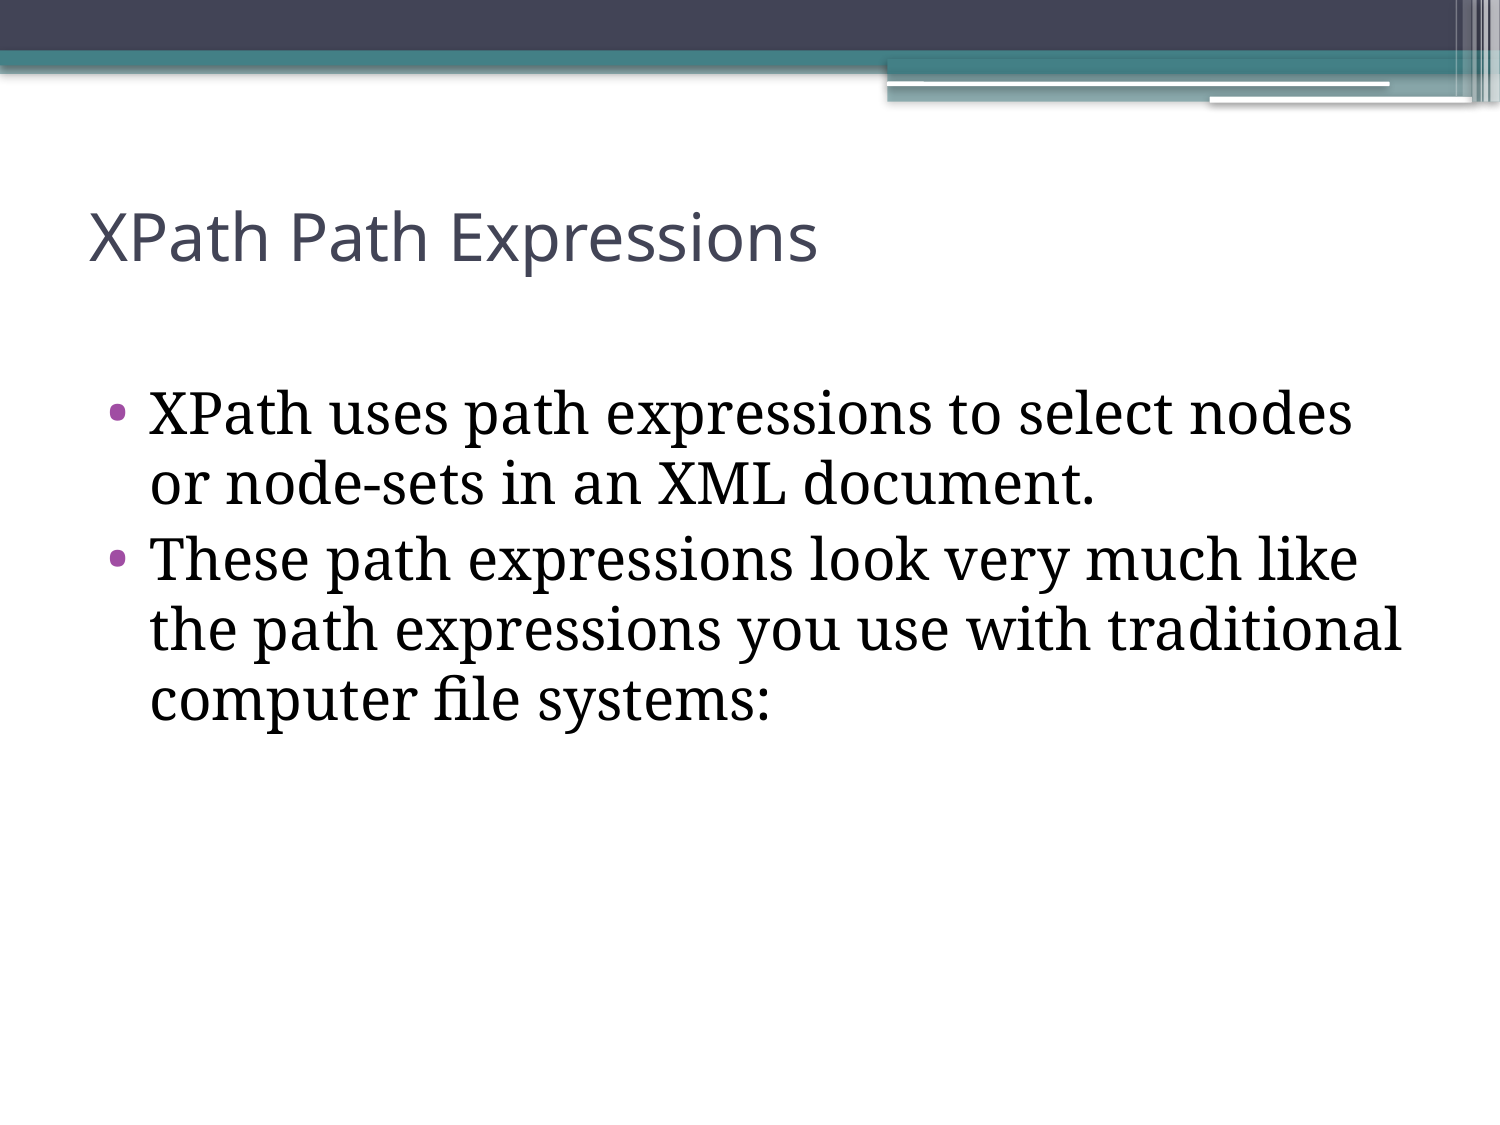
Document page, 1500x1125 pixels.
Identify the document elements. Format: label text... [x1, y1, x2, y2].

title XPath Path Expressions [75, 187, 1425, 363]
list XPath uses path expressions to select nodes or node-sets in an XML document. These path expressions look very much like the path expressions you use with traditional computer file systems: [75, 368, 1425, 1079]
